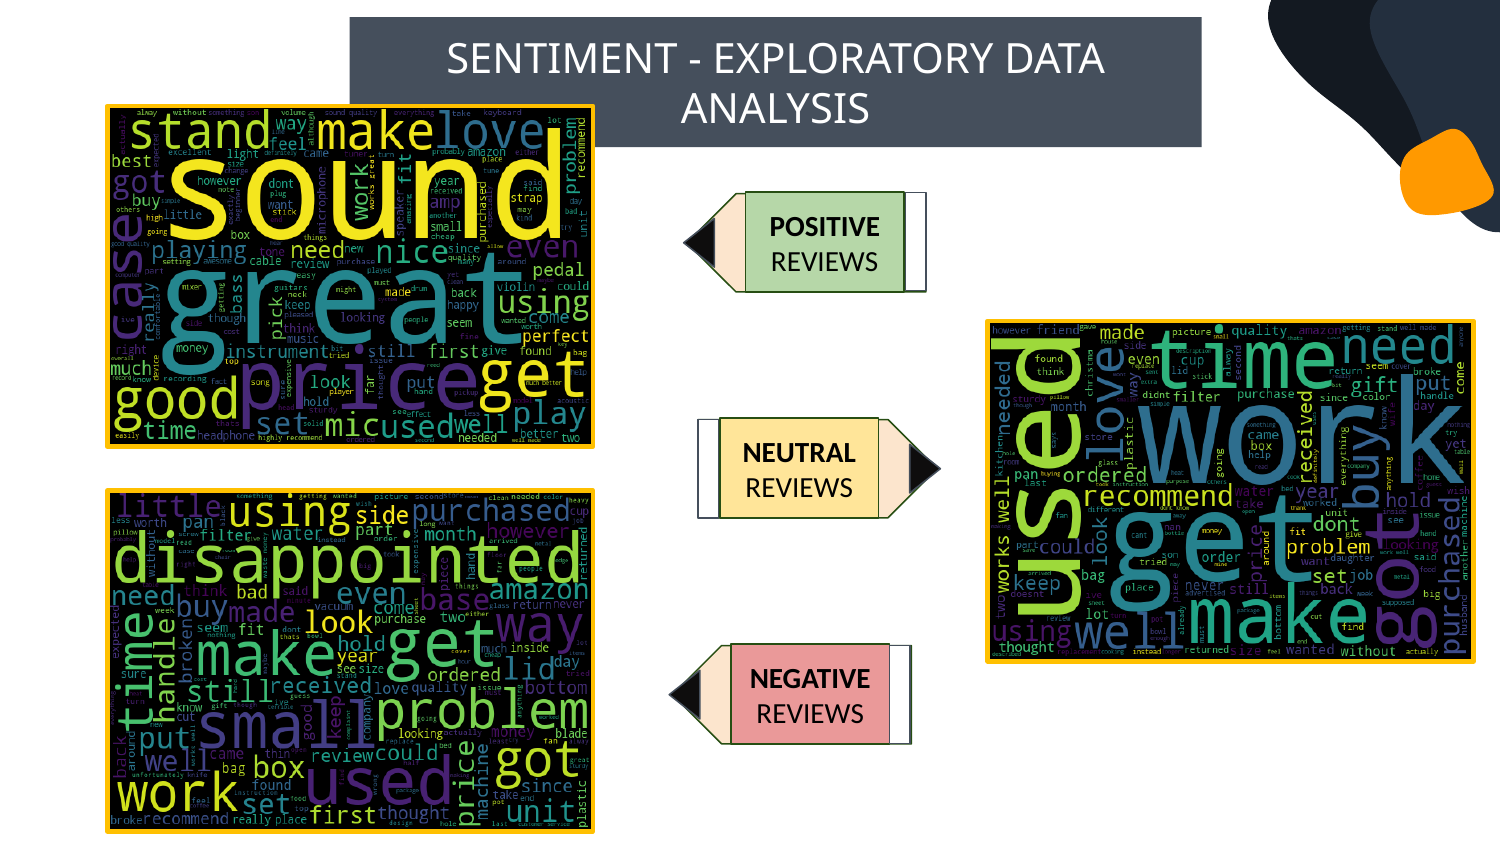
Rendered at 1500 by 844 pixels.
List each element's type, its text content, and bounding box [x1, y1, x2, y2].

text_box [683, 191, 927, 294]
picture [989, 322, 1472, 660]
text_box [697, 417, 941, 520]
picture [109, 108, 591, 445]
text_box SENTIMENT - EXPLORATORY DATA ANALYSIS [349, 17, 1202, 148]
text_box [668, 643, 912, 746]
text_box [1249, 0, 1500, 263]
picture [109, 492, 591, 830]
